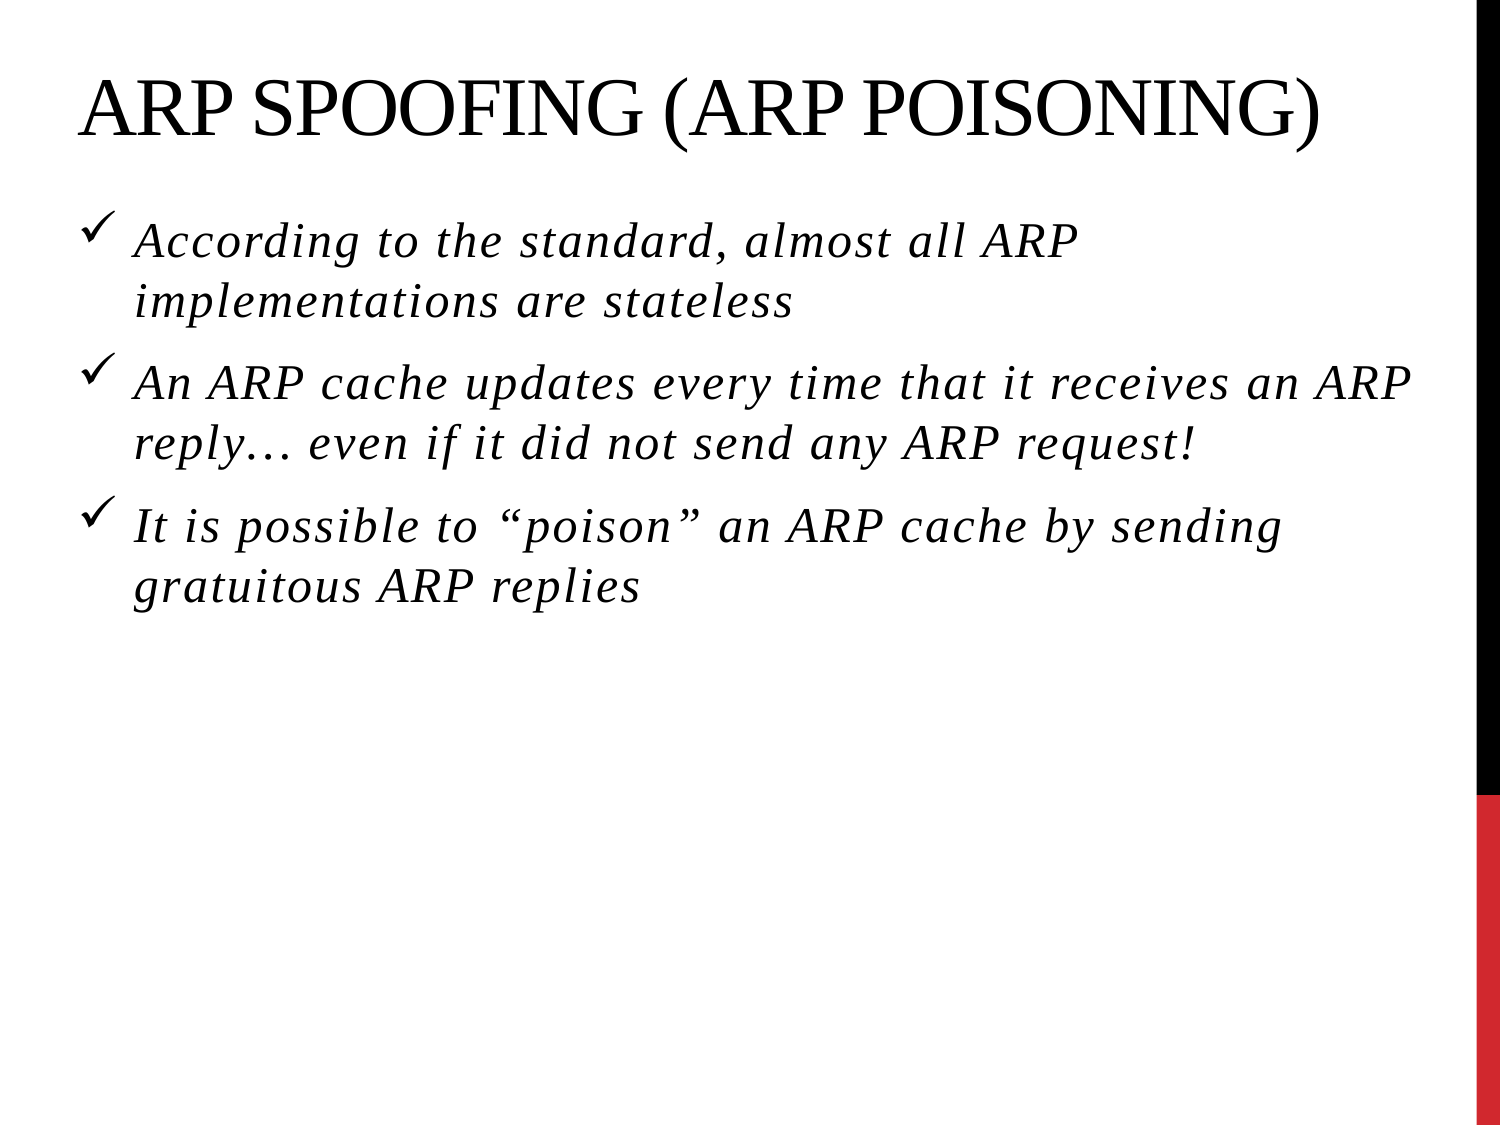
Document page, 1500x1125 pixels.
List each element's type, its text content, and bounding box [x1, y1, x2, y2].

subtitle According to the standard, almost all ARP implementations are stateless An ARP cache updates every time that it receives an ARP reply… even if it did not send any ARP request! It is possible to “poison” an ARP cache by sending gratuitous ARP replies [62, 200, 1463, 1063]
title Arp spoofing (arp poisoning) [62, 37, 1463, 166]
